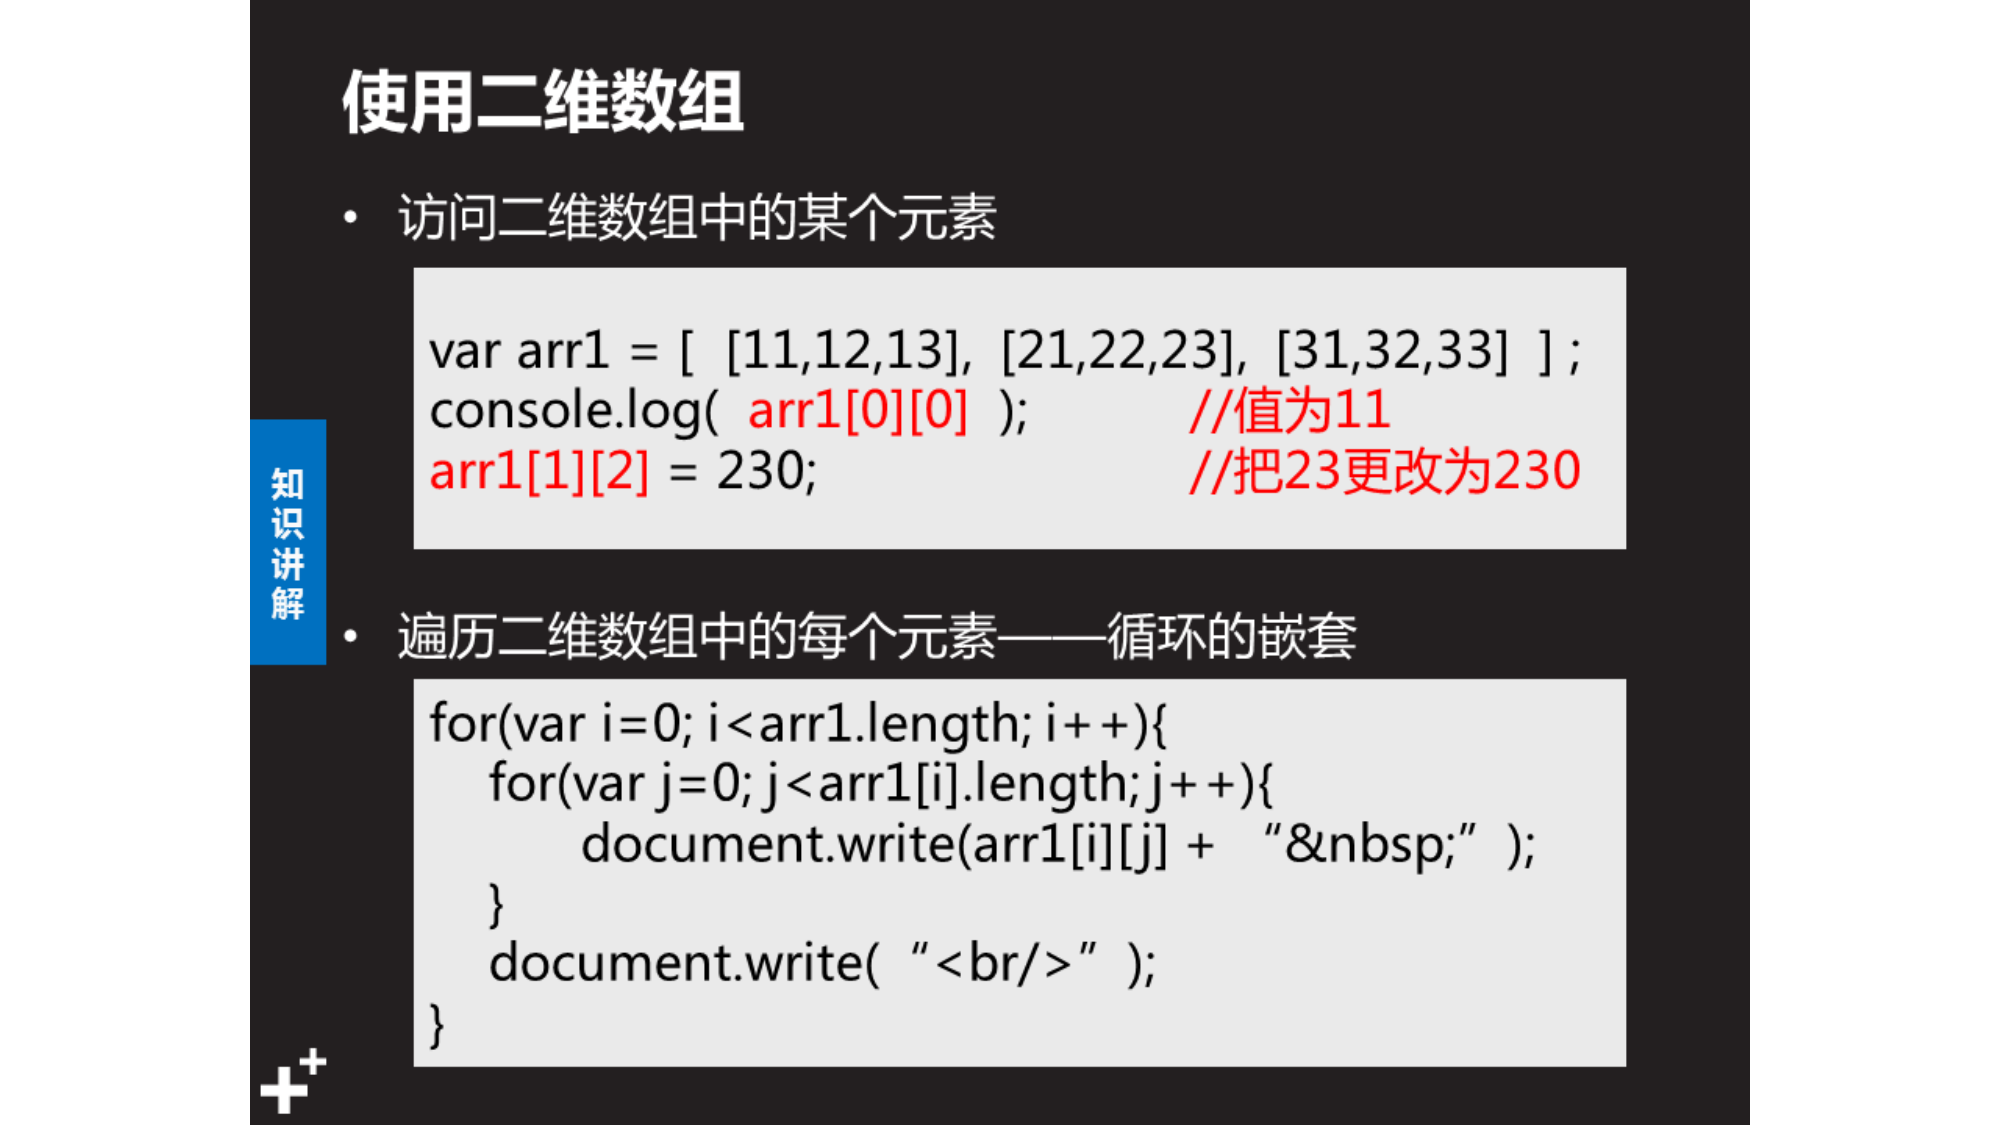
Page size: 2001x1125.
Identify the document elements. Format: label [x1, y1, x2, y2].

picture [250, 0, 1750, 1125]
